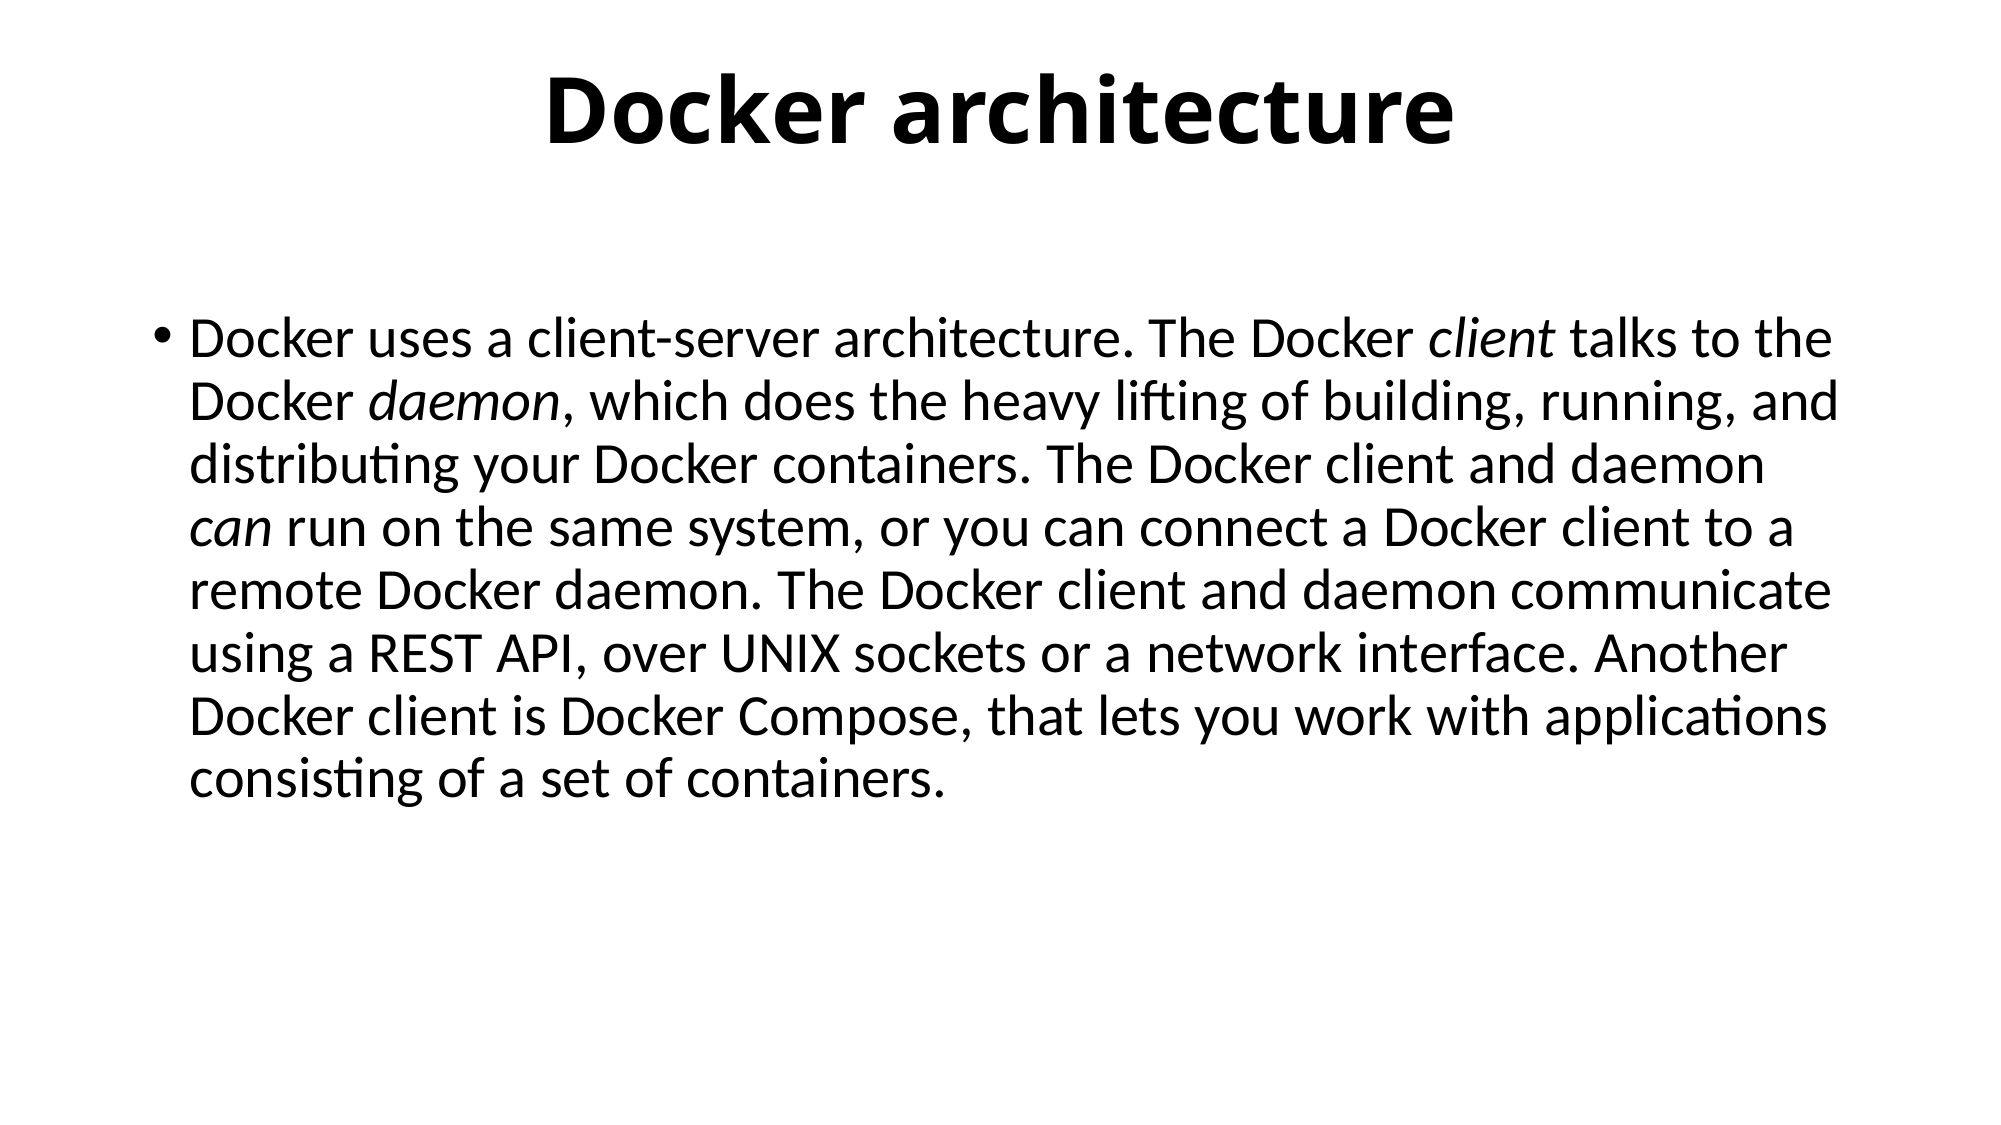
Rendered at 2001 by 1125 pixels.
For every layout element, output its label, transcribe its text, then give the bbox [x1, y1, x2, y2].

list Docker uses a client-server architecture. The Docker client talks to the Docker daemon, which does the heavy lifting of building, running, and distributing your Docker containers. The Docker client and daemon can run on the same system, or you can connect a Docker client to a remote Docker daemon. The Docker client and daemon communicate using a REST API, over UNIX sockets or a network interface. Another Docker client is Docker Compose, that lets you work with applications consisting of a set of containers. [137, 299, 1863, 1014]
title Docker architecture [137, 59, 1863, 278]
